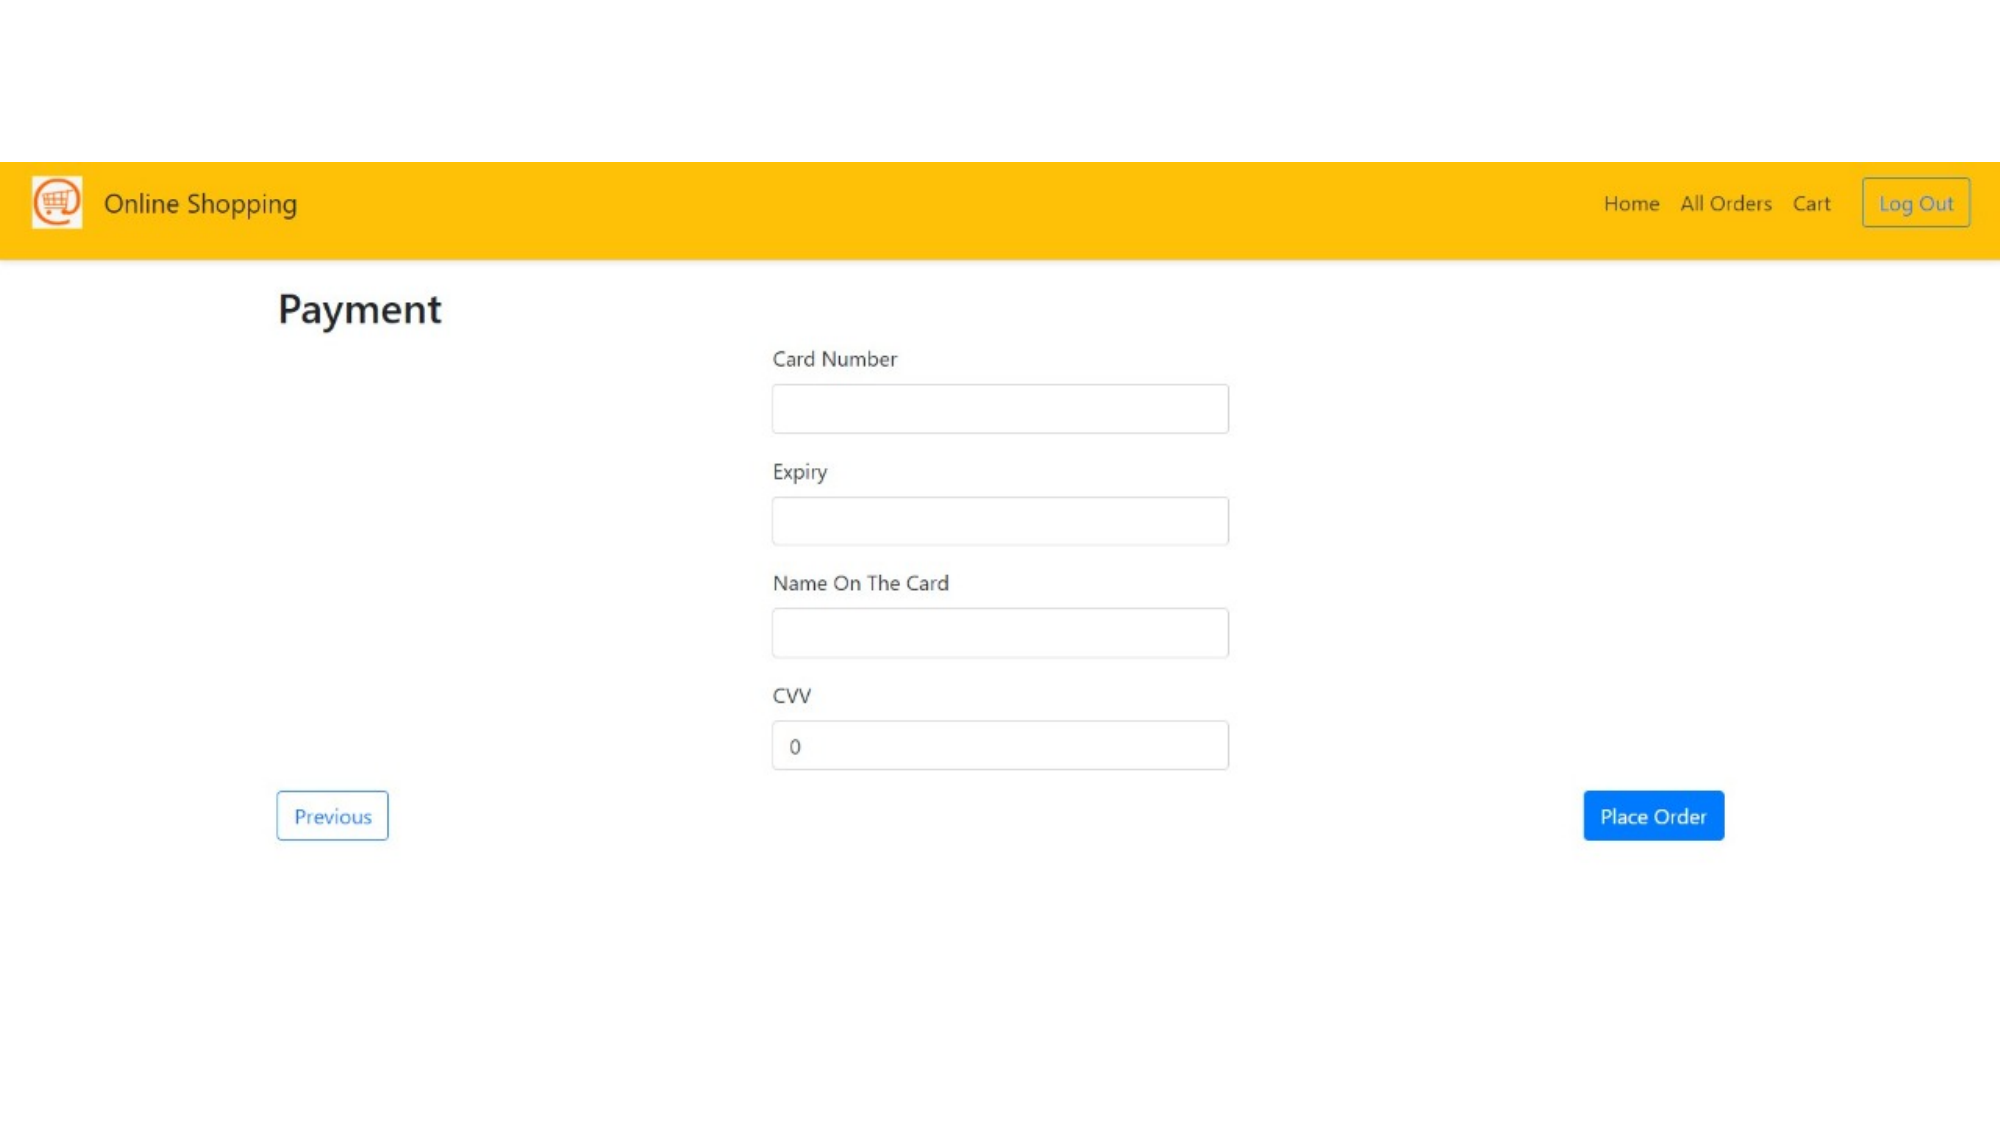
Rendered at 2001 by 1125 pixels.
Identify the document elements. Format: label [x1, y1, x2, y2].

picture [0, 162, 2000, 963]
